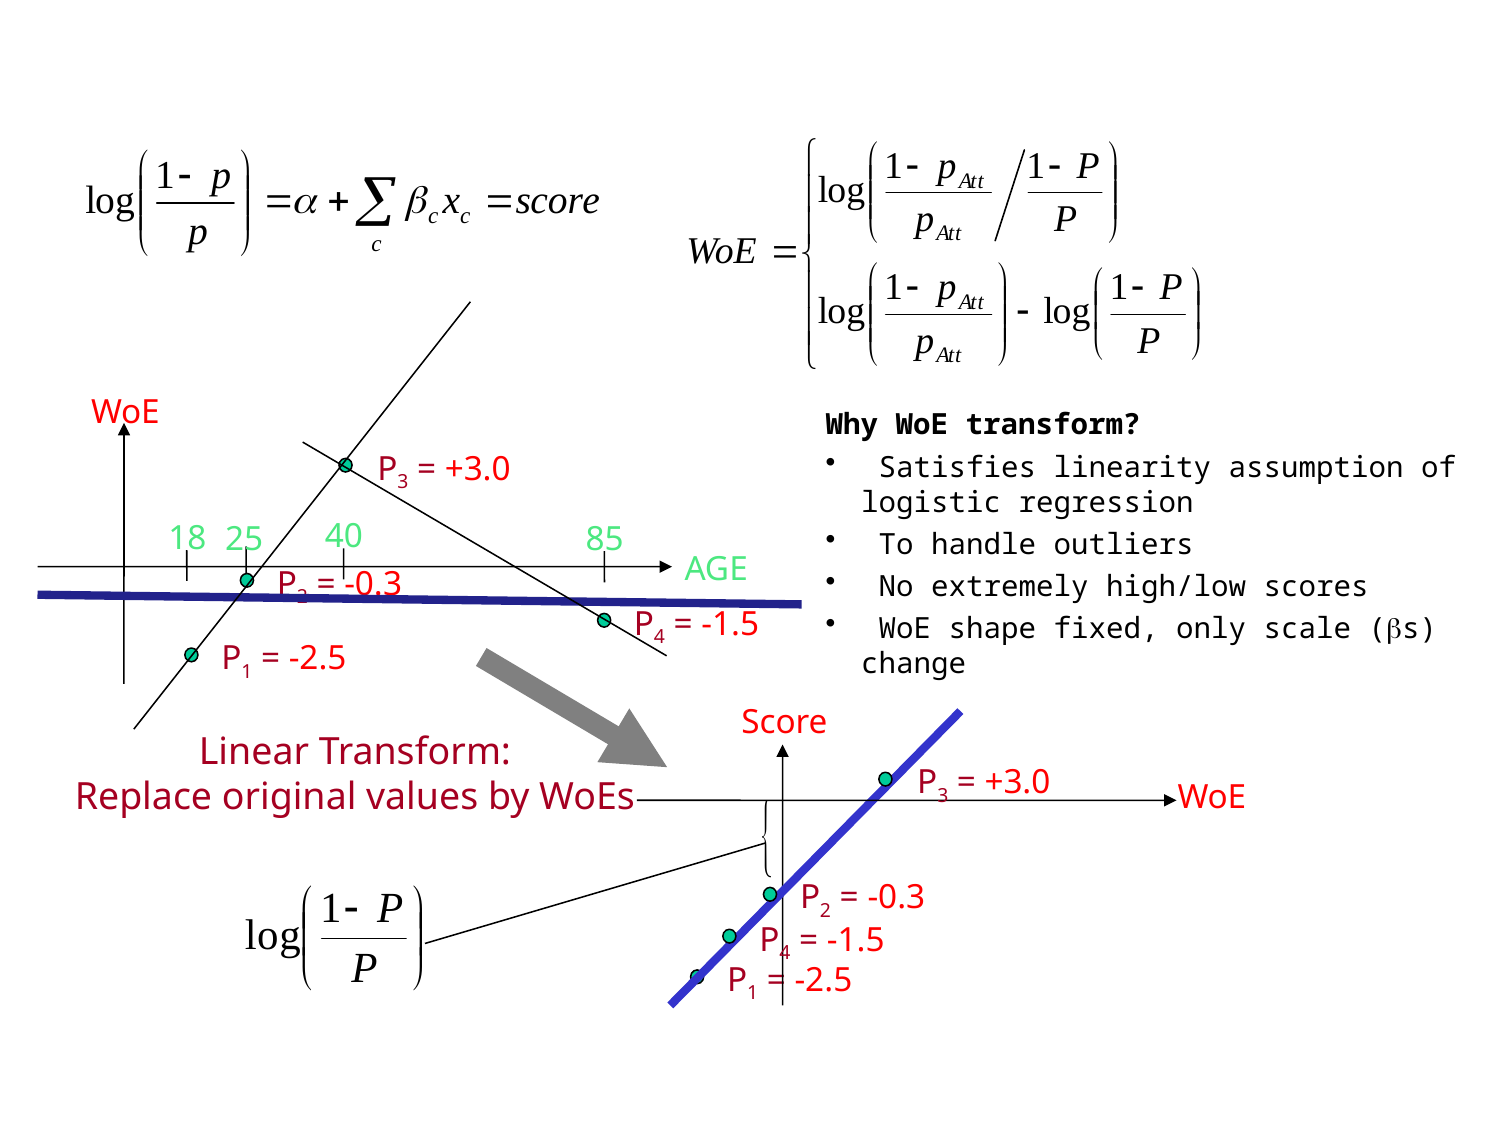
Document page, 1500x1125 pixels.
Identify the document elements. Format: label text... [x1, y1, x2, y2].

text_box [37, 301, 802, 730]
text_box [79, 130, 1210, 377]
text_box Why WoE transform? Satisfies linearity assumption of logistic regression To handle outliers No extremely high/low scores WoE shape fixed, only scale (s) change [825, 405, 1459, 680]
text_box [71, 656, 1263, 1008]
